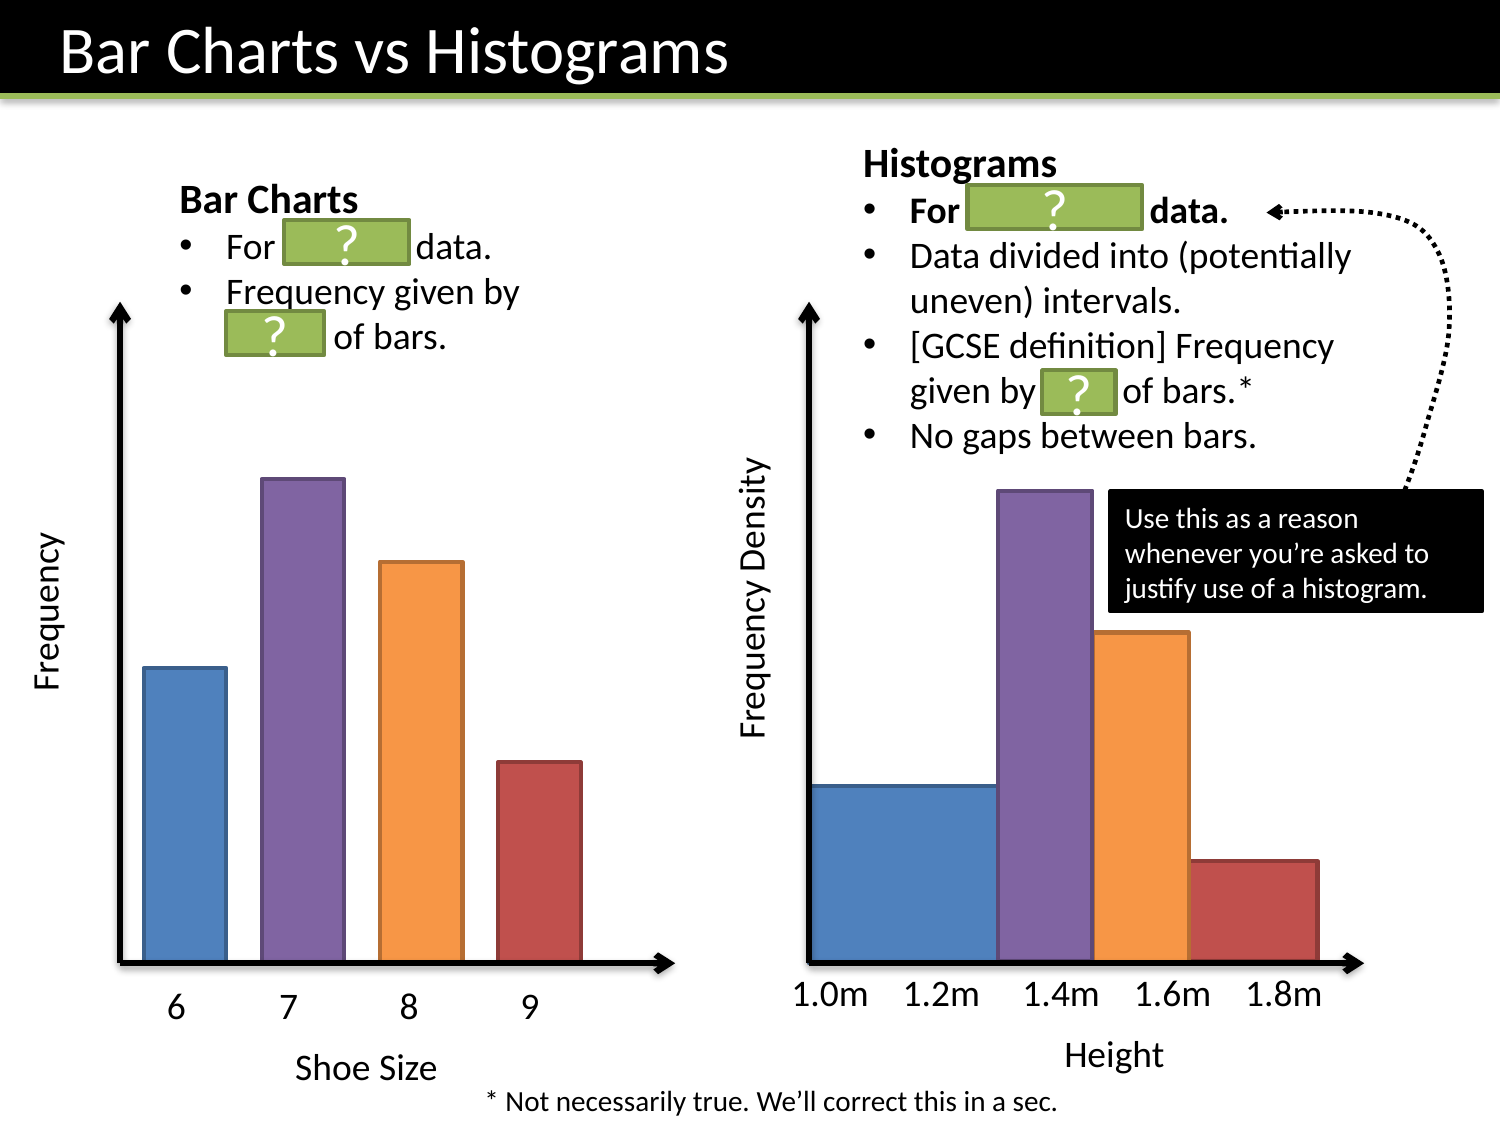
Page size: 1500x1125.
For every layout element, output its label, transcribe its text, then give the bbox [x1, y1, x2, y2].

text_box [496, 760, 583, 959]
text_box * Not necessarily true. We’ll correct this in a sec. [469, 1074, 1084, 1125]
text_box Shoe Size [261, 1035, 463, 1096]
text_box 1.0m 1.2m 1.4m 1.6m 1.8m [776, 961, 1397, 1022]
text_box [0, 0, 1500, 99]
text_box ? [1040, 368, 1104, 416]
text_box ? [282, 218, 411, 266]
text_box ? [965, 183, 1144, 231]
text_box [378, 560, 465, 959]
text_box [996, 489, 1094, 959]
text_box [1094, 630, 1191, 959]
text_box [817, 784, 996, 959]
text_box [260, 477, 346, 959]
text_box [1109, 208, 1483, 614]
text_box Histograms For continuous data. Data divided into (potentially uneven) intervals. [GCSE definition] Frequency given by area of bars.* No gaps between bars. [848, 128, 1397, 463]
text_box [142, 666, 228, 959]
text_box 6 7 8 9 [143, 975, 581, 1035]
text_box ? [224, 309, 326, 357]
text_box Bar Charts For discrete data. Frequency given by height of bars. [164, 164, 573, 365]
text_box Frequency [13, 515, 74, 717]
text_box [1191, 859, 1320, 959]
text_box Height [1009, 1022, 1211, 1082]
text_box Frequency Density [719, 419, 780, 787]
